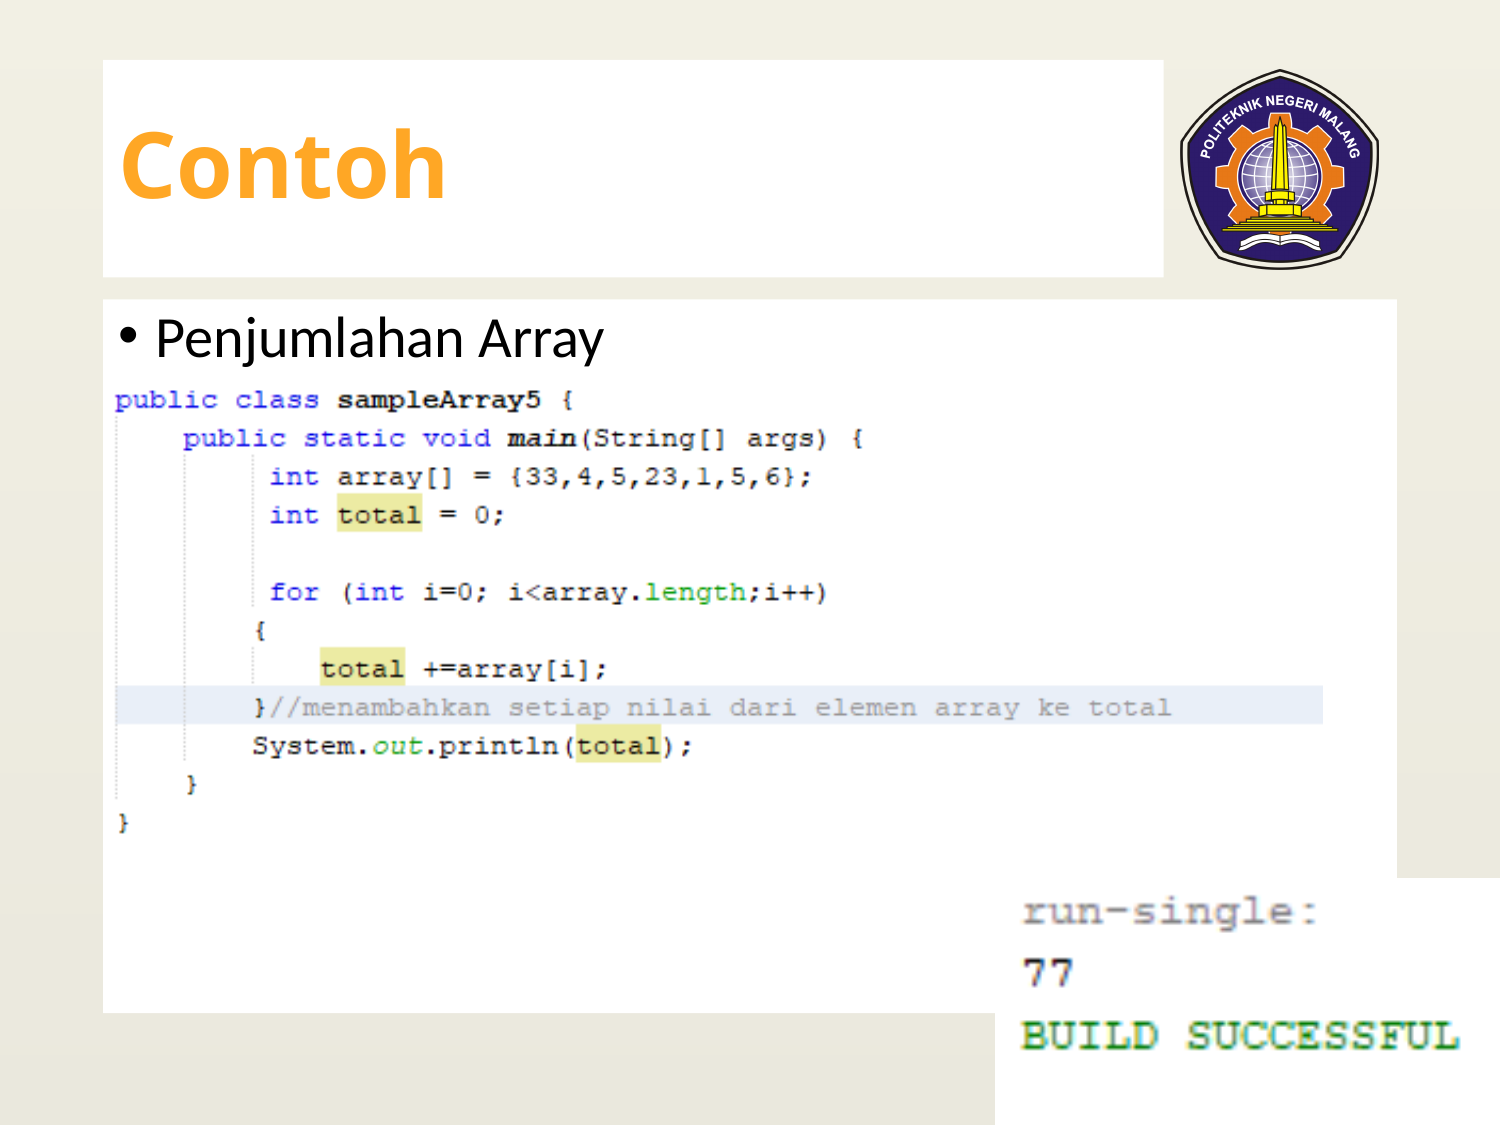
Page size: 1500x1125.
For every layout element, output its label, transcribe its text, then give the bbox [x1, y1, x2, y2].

list Penjumlahan Array [103, 299, 1397, 1014]
picture [1180, 69, 1379, 270]
picture [103, 387, 1323, 855]
title Contoh [103, 59, 1164, 278]
picture [995, 878, 1500, 1125]
